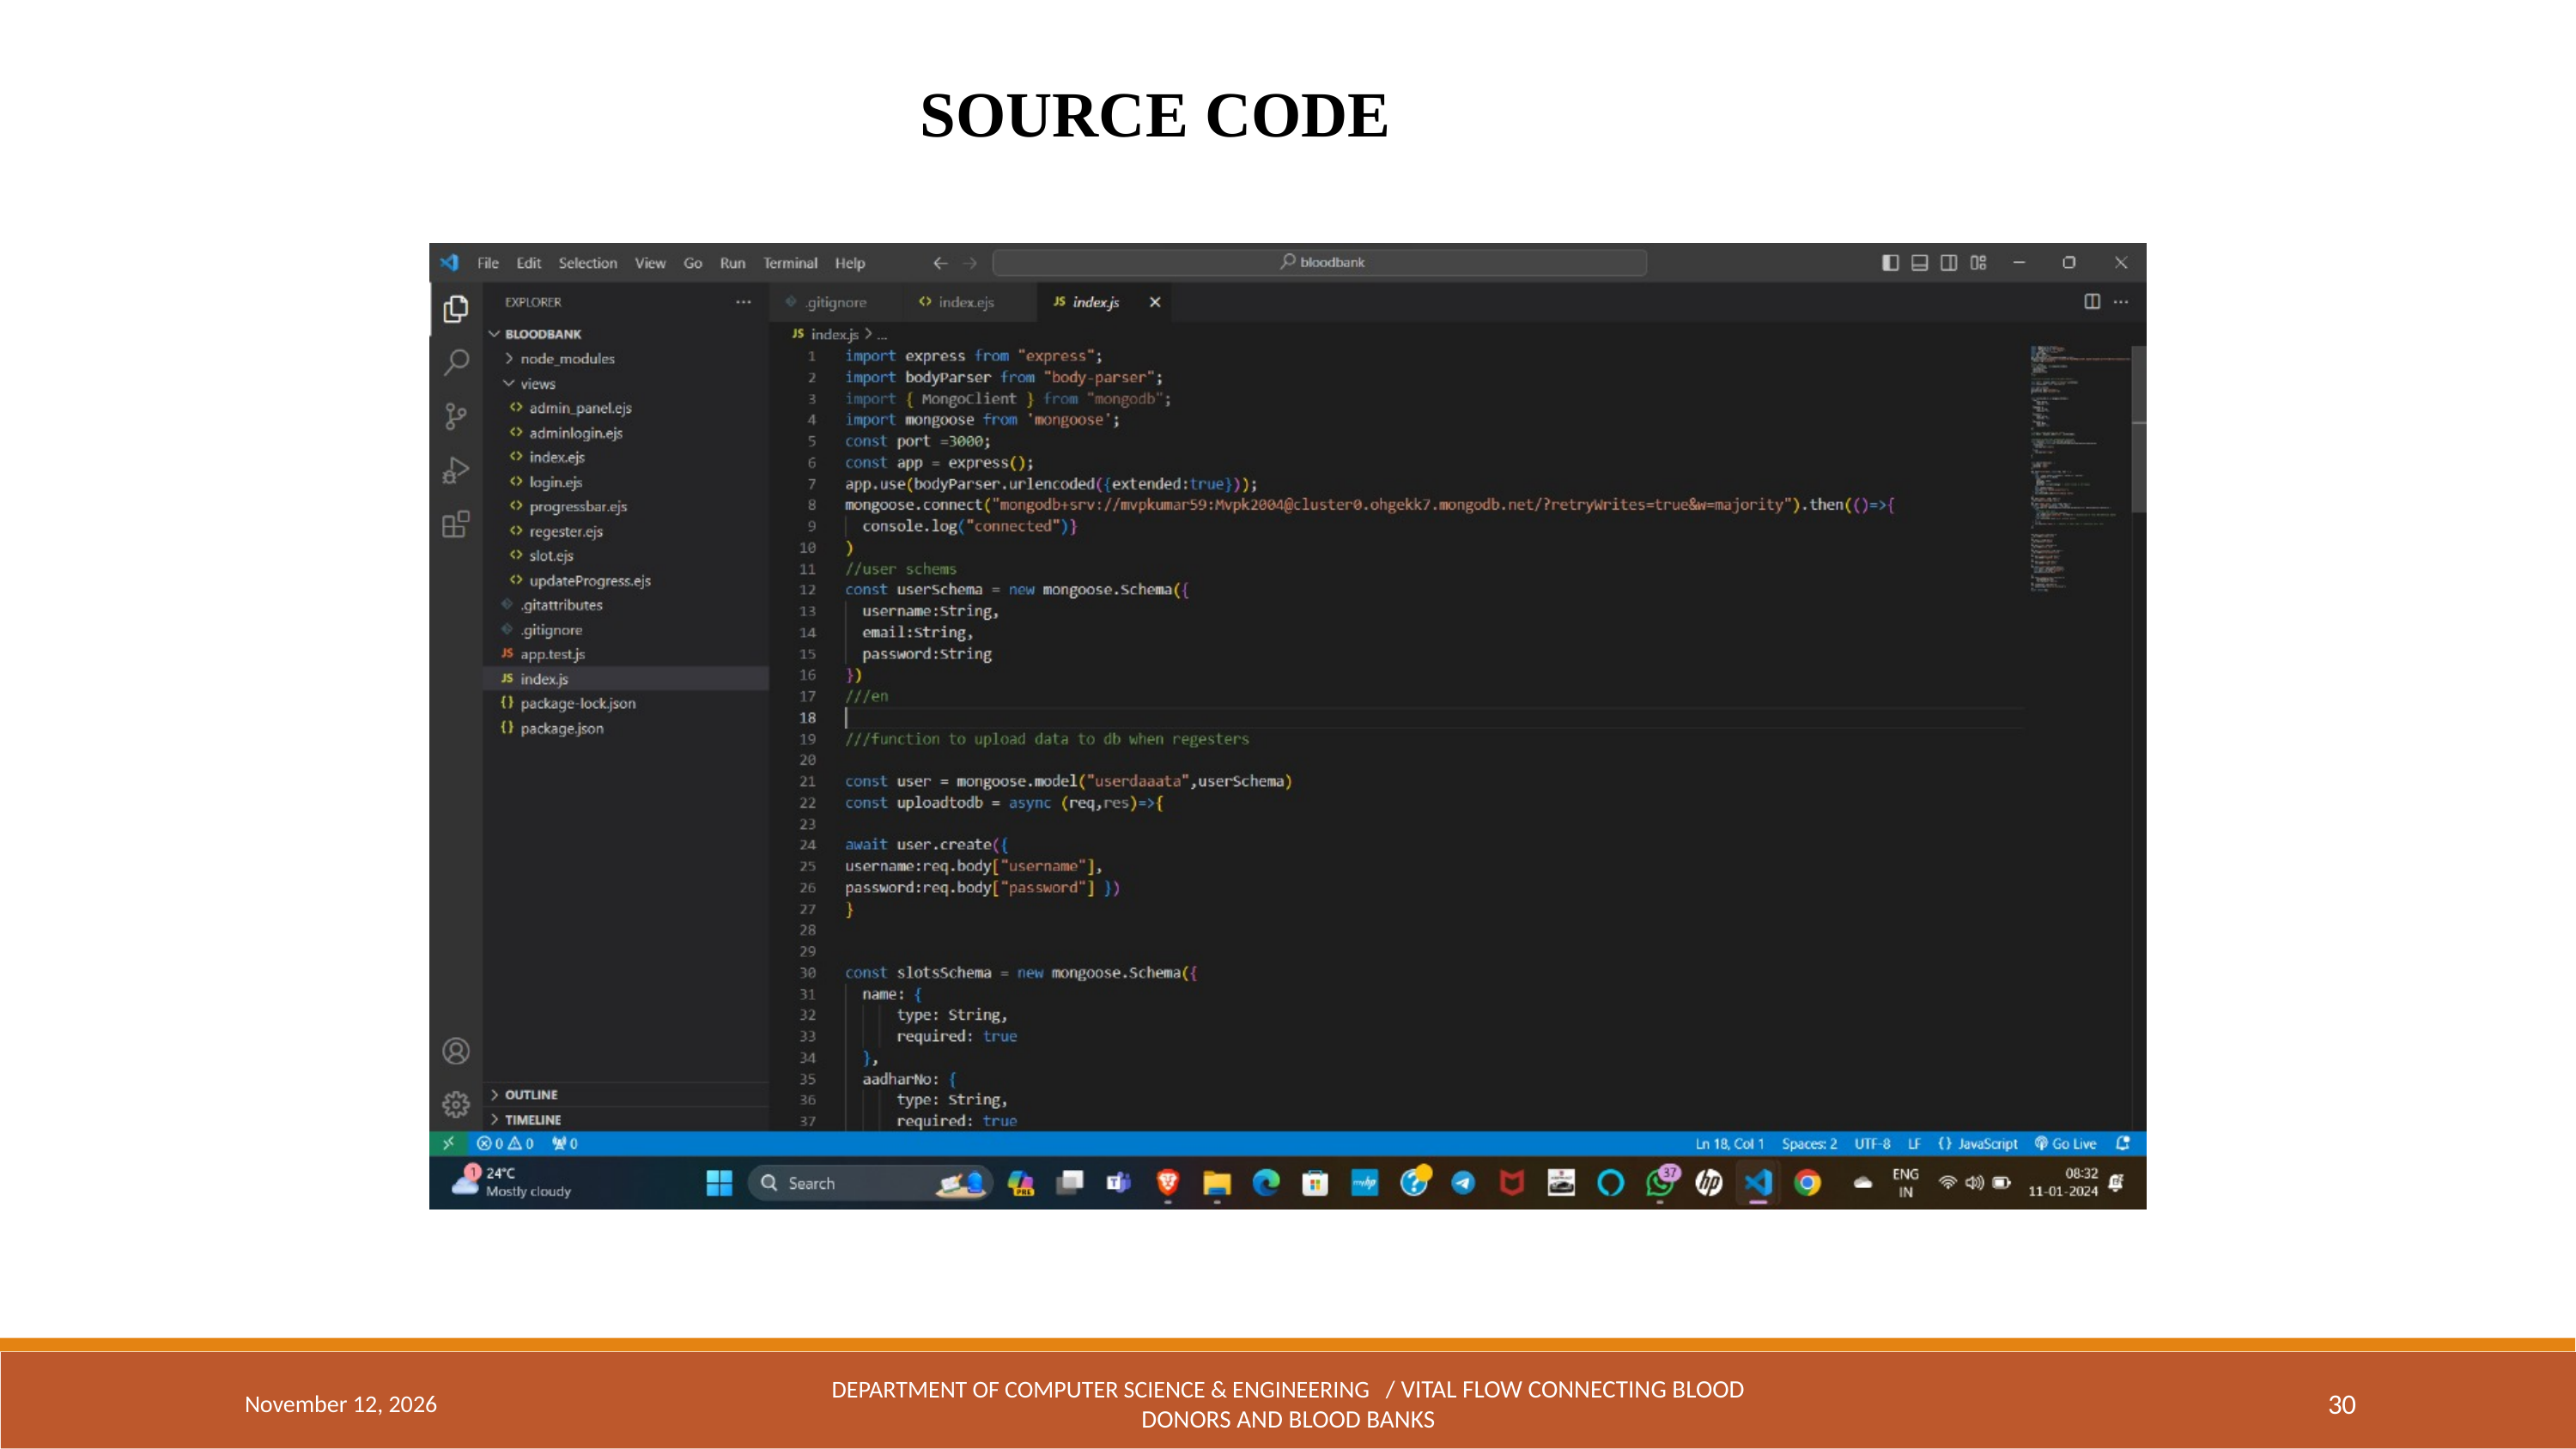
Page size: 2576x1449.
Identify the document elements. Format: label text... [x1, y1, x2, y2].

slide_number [232, 1364, 755, 1442]
slide_number 30 [2092, 1364, 2369, 1442]
footer DEPARTMENT OF COMPUTER SCIENCE & ENGINEERING / Vital flow Connecting Blood Donors and Blood Banks [779, 1364, 1798, 1442]
text_box SOURCE CODE [907, 66, 1404, 156]
picture [428, 242, 2148, 1210]
